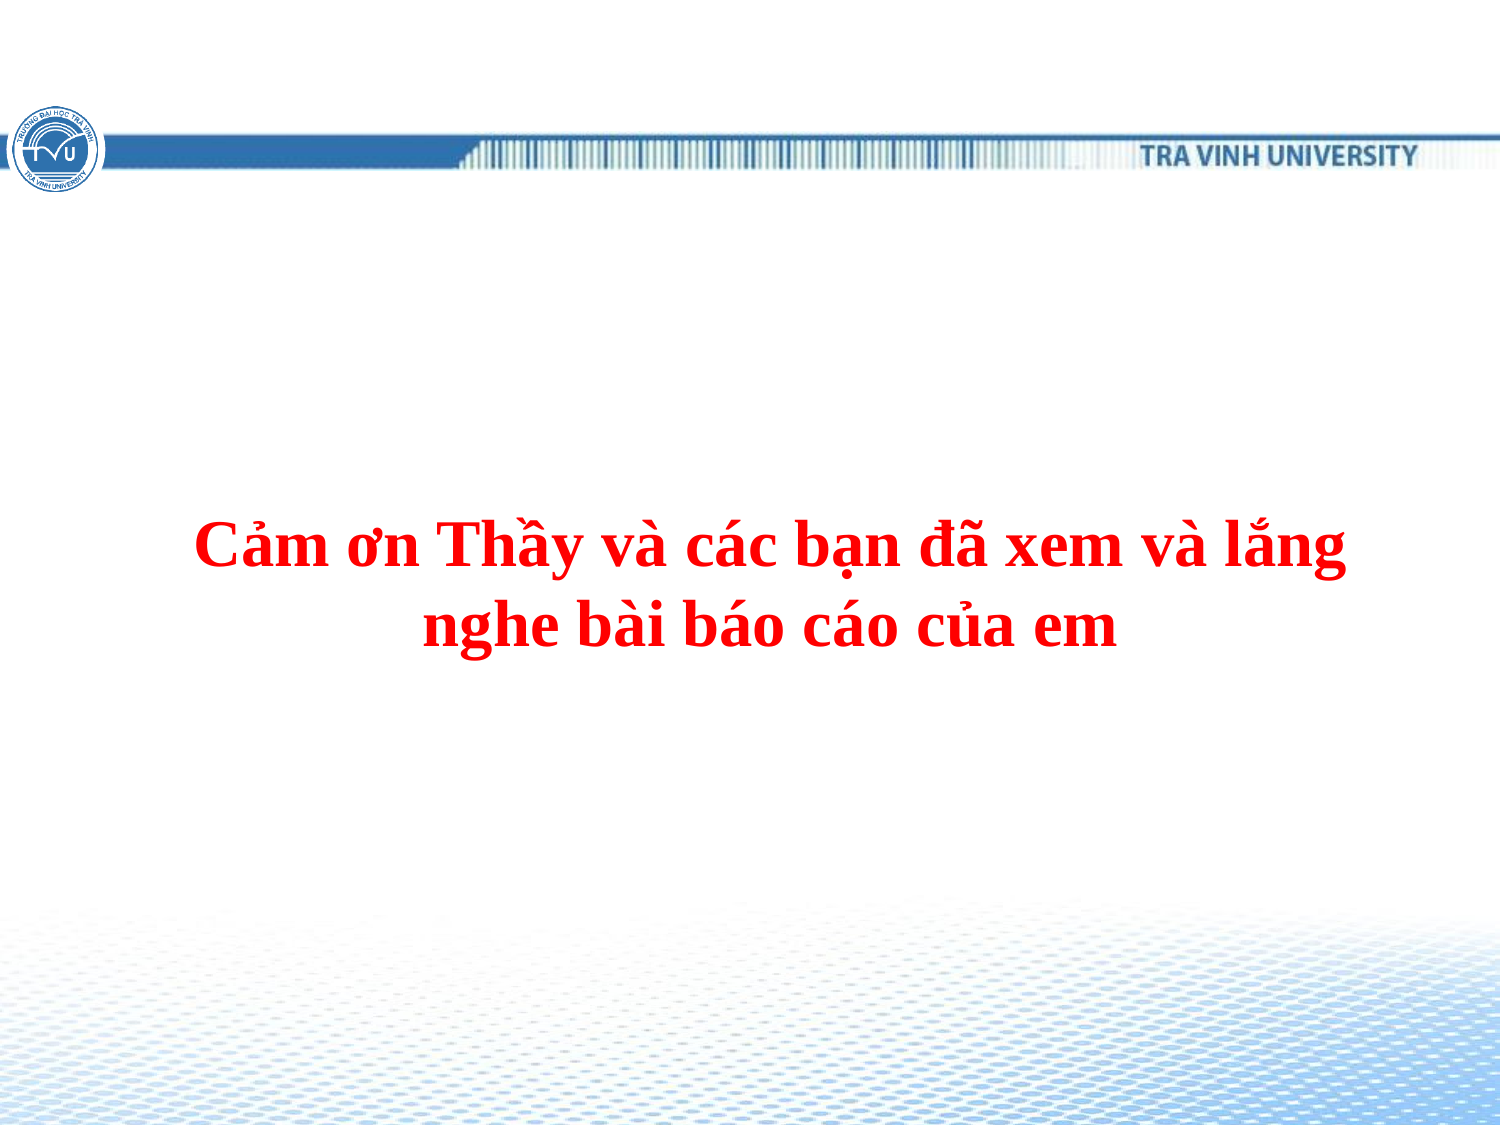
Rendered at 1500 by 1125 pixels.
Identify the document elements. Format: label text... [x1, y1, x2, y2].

picture [0, 895, 1500, 1125]
picture [0, 131, 10, 171]
list Cảm ơn Thầy và các bạn đã xem và lắng nghe bài báo cáo của em [137, 500, 1405, 662]
picture [102, 131, 1500, 171]
picture [12, 106, 98, 192]
